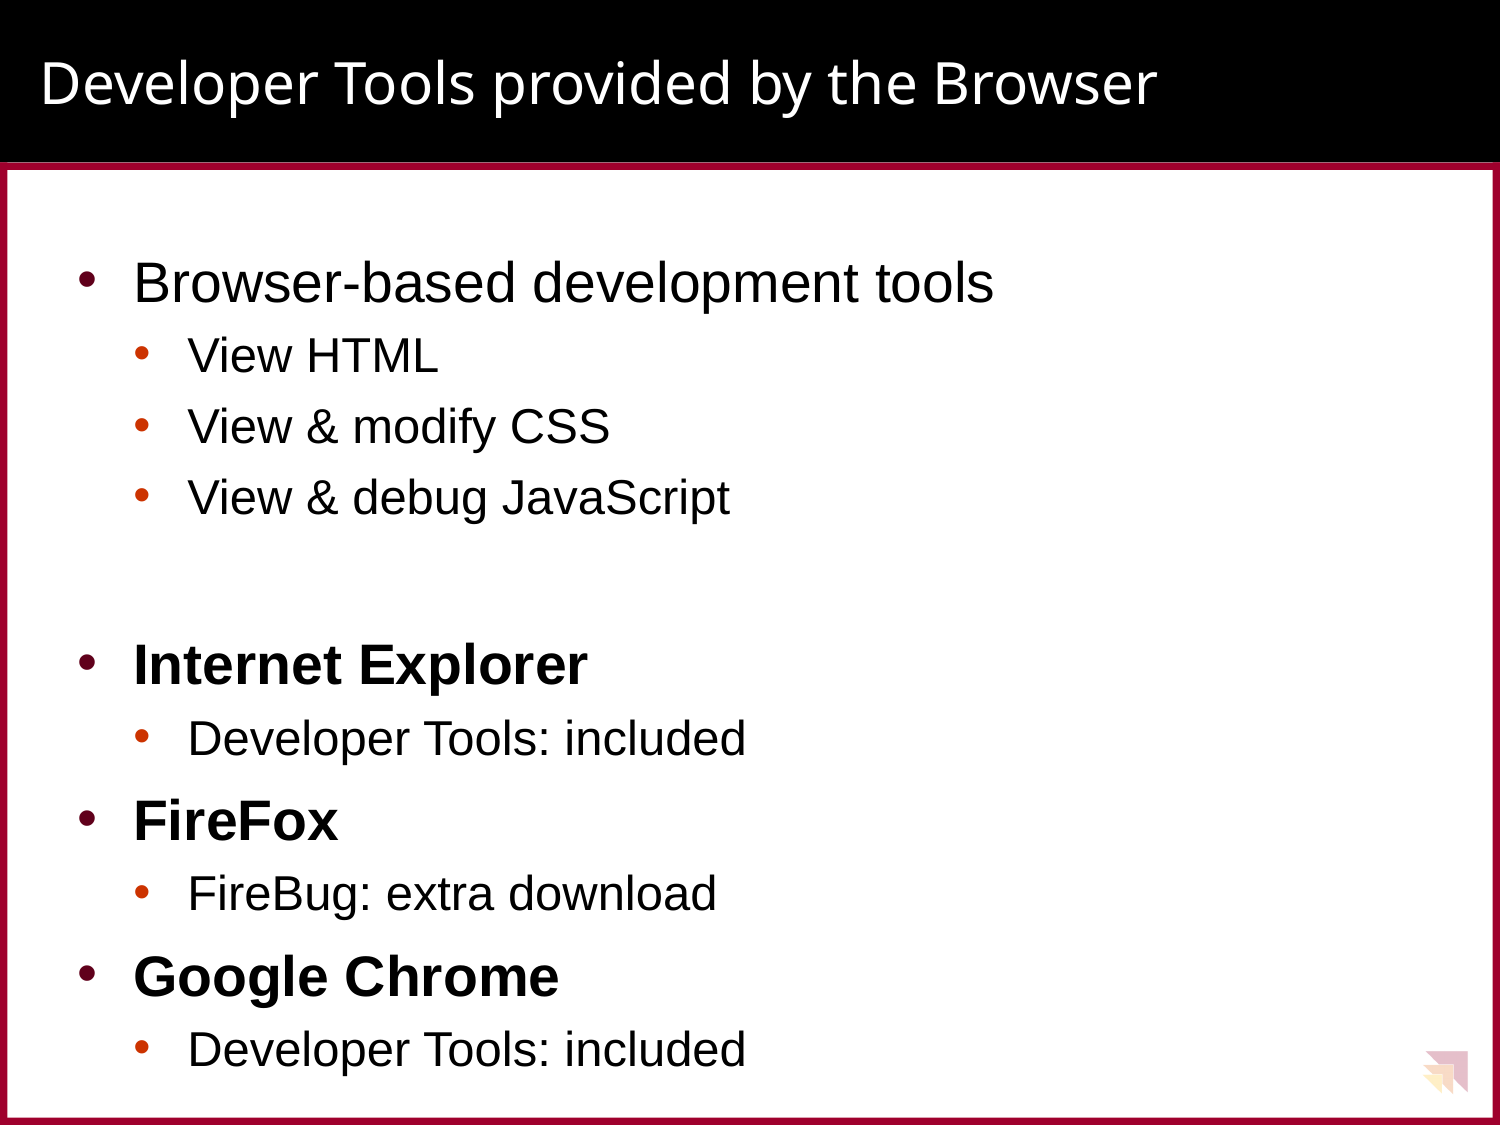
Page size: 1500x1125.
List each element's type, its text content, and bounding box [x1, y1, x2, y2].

list Browser-based development tools View HTML View & modify CSS View & debug JavaScript Internet Explorer Developer Tools: included FireFox FireBug: extra download Google Chrome Developer Tools: included [62, 237, 1438, 1088]
title Developer Tools provided by the Browser [24, 12, 1438, 150]
